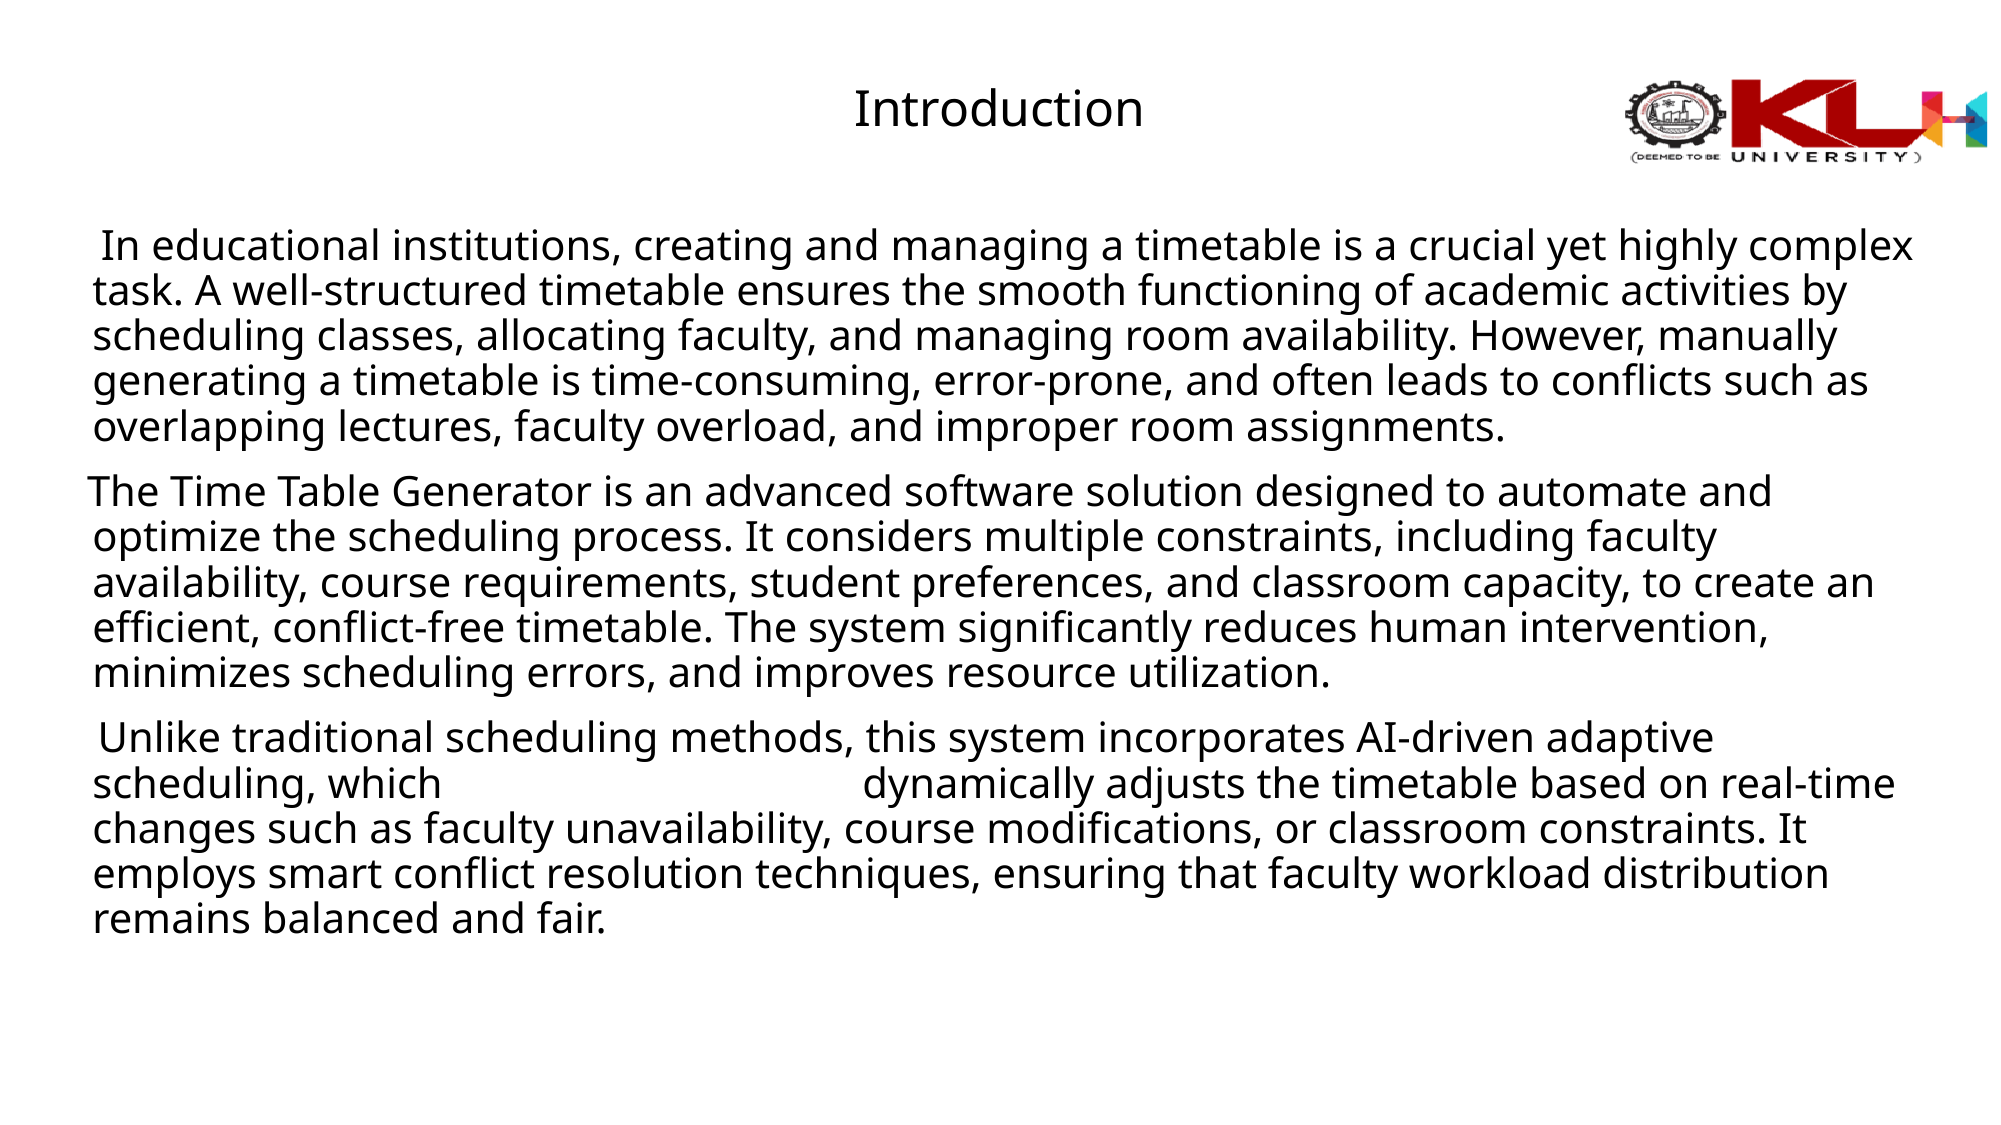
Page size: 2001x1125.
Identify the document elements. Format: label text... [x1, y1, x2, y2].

title Introduction [0, 0, 2000, 198]
list In educational institutions, creating and managing a timetable is a crucial yet highly complex task. A well-structured timetable ensures the smooth functioning of academic activities by scheduling classes, allocating faculty, and managing room availability. However, manually generating a timetable is time-consuming, error-prone, and often leads to conflicts such as overlapping lectures, faculty overload, and improper room assignments. The Time Table Generator is an advanced software solution designed to automate and optimize the scheduling process. It considers multiple constraints, including faculty availability, course requirements, student preferences, and classroom capacity, to create an efficient, conflict-free timetable. The system significantly reduces human intervention, minimizes scheduling errors, and improves resource utilization. Unlike traditional scheduling methods, this system incorporates AI-driven adaptive scheduling, which dynamically adjusts the timetable based on real-time changes such as faculty unavailability, course modifications, or classroom constraints. It employs smart conflict resolution techniques, ensuring that faculty workload distribution remains balanced and fair. [39, 217, 1943, 1013]
